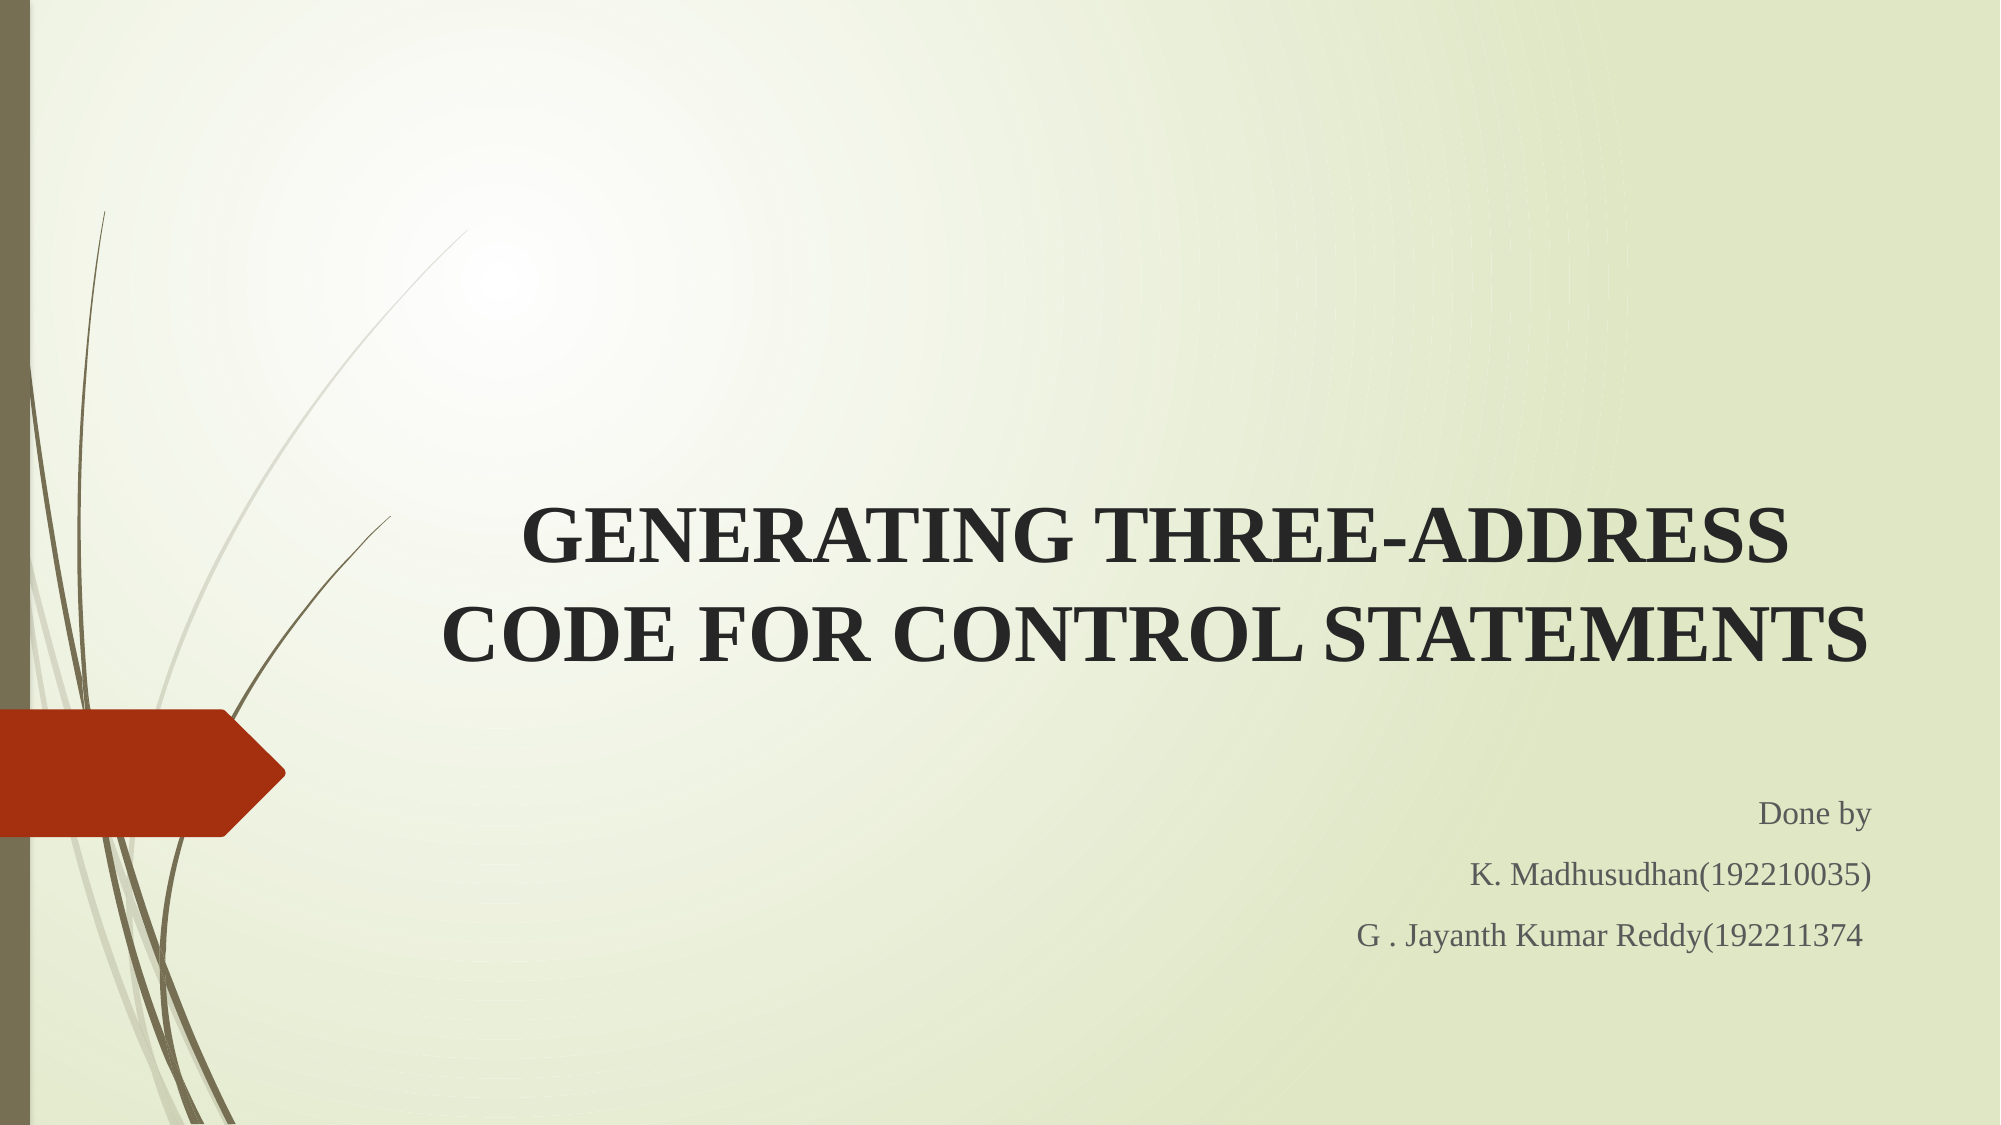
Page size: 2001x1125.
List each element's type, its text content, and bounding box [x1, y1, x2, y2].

subtitle Done by K. Madhusudhan(192210035) G . Jayanth Kumar Reddy(192211374 [424, 783, 1888, 969]
title GENERATING THREE-ADDRESS CODE FOR CONTROL STATEMENTS [424, 412, 1888, 783]
